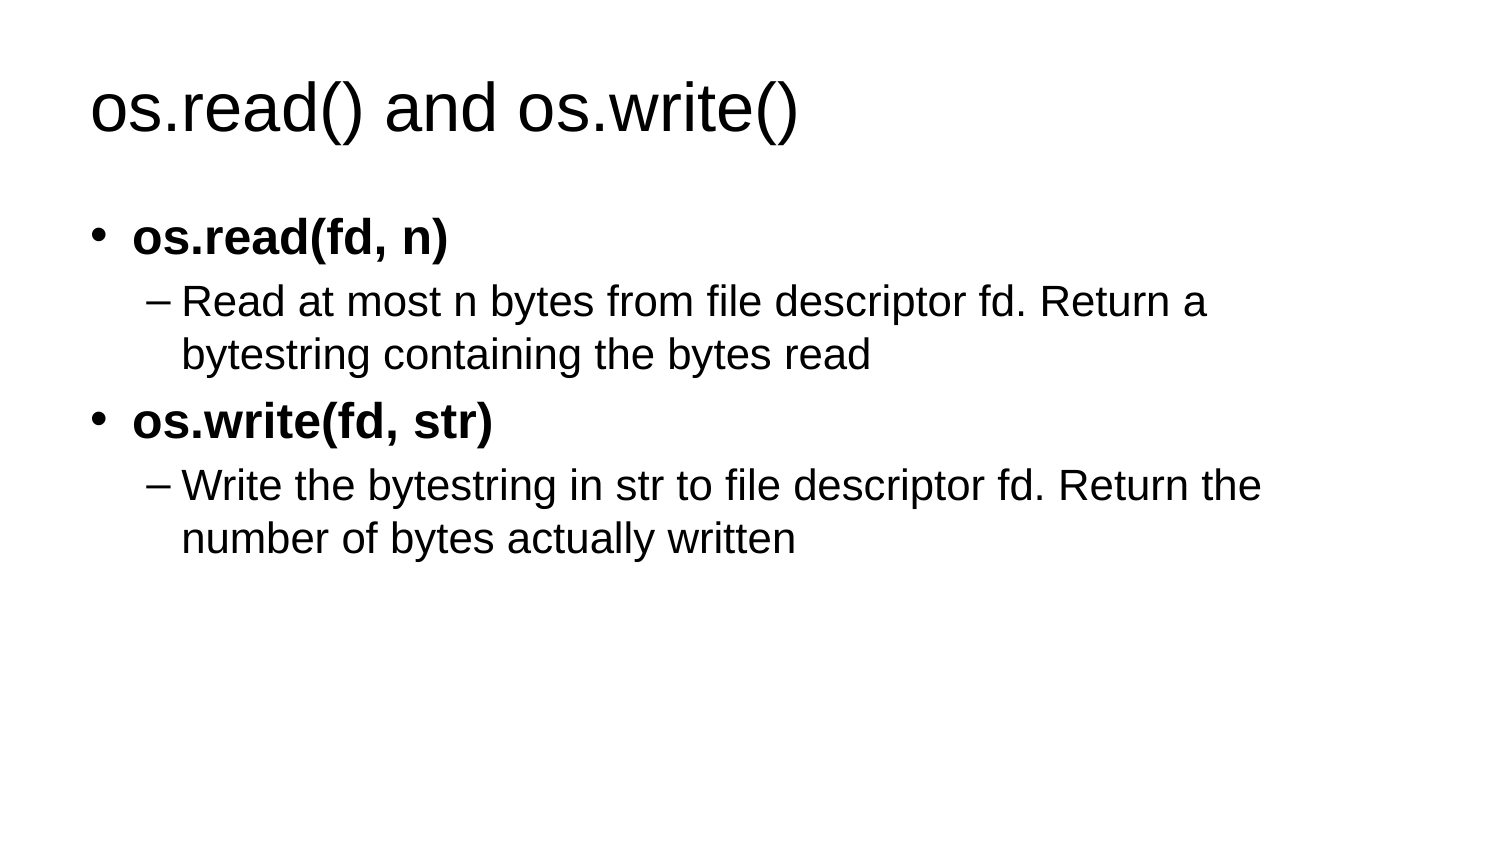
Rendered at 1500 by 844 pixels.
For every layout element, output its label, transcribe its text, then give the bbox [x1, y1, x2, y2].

title os.read() and os.write() [75, 33, 1425, 175]
list os.read(fd, n) Read at most n bytes from file descriptor fd. Return a bytestring containing the bytes read os.write(fd, str) Write the bytestring in str to file descriptor fd. Return the number of bytes actually written [75, 196, 1425, 754]
